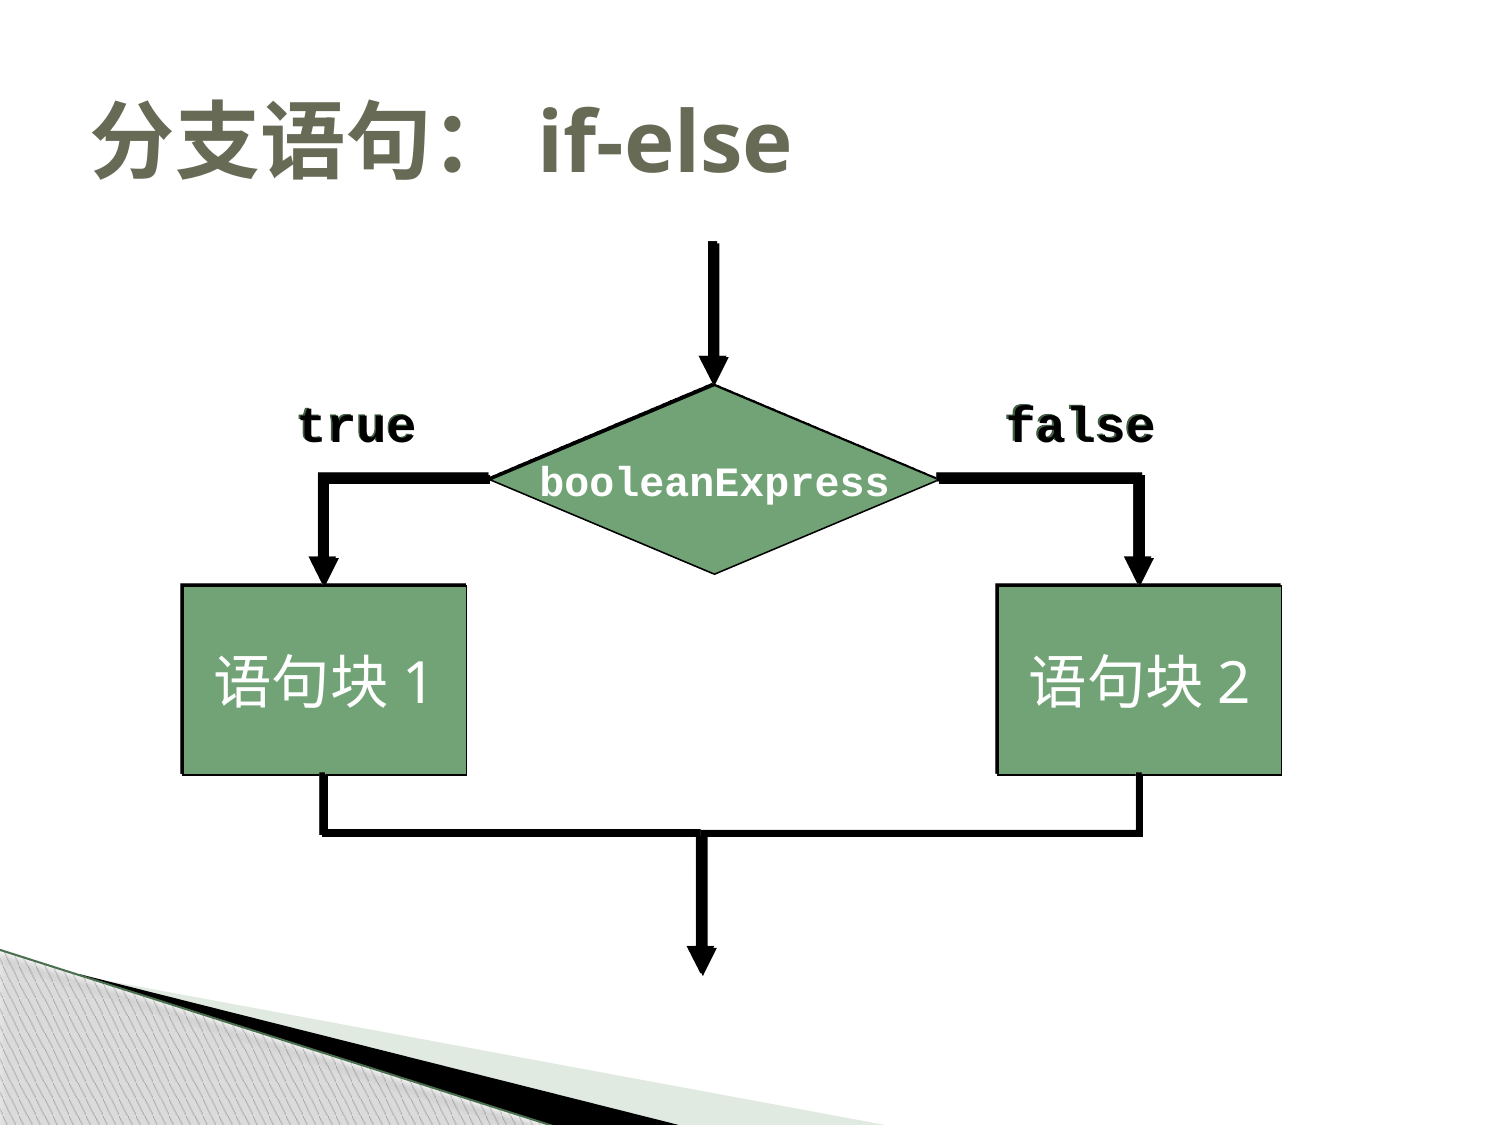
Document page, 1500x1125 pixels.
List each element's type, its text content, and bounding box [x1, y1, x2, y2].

title 分支语句：if-else [75, 45, 1425, 233]
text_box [182, 243, 1282, 977]
